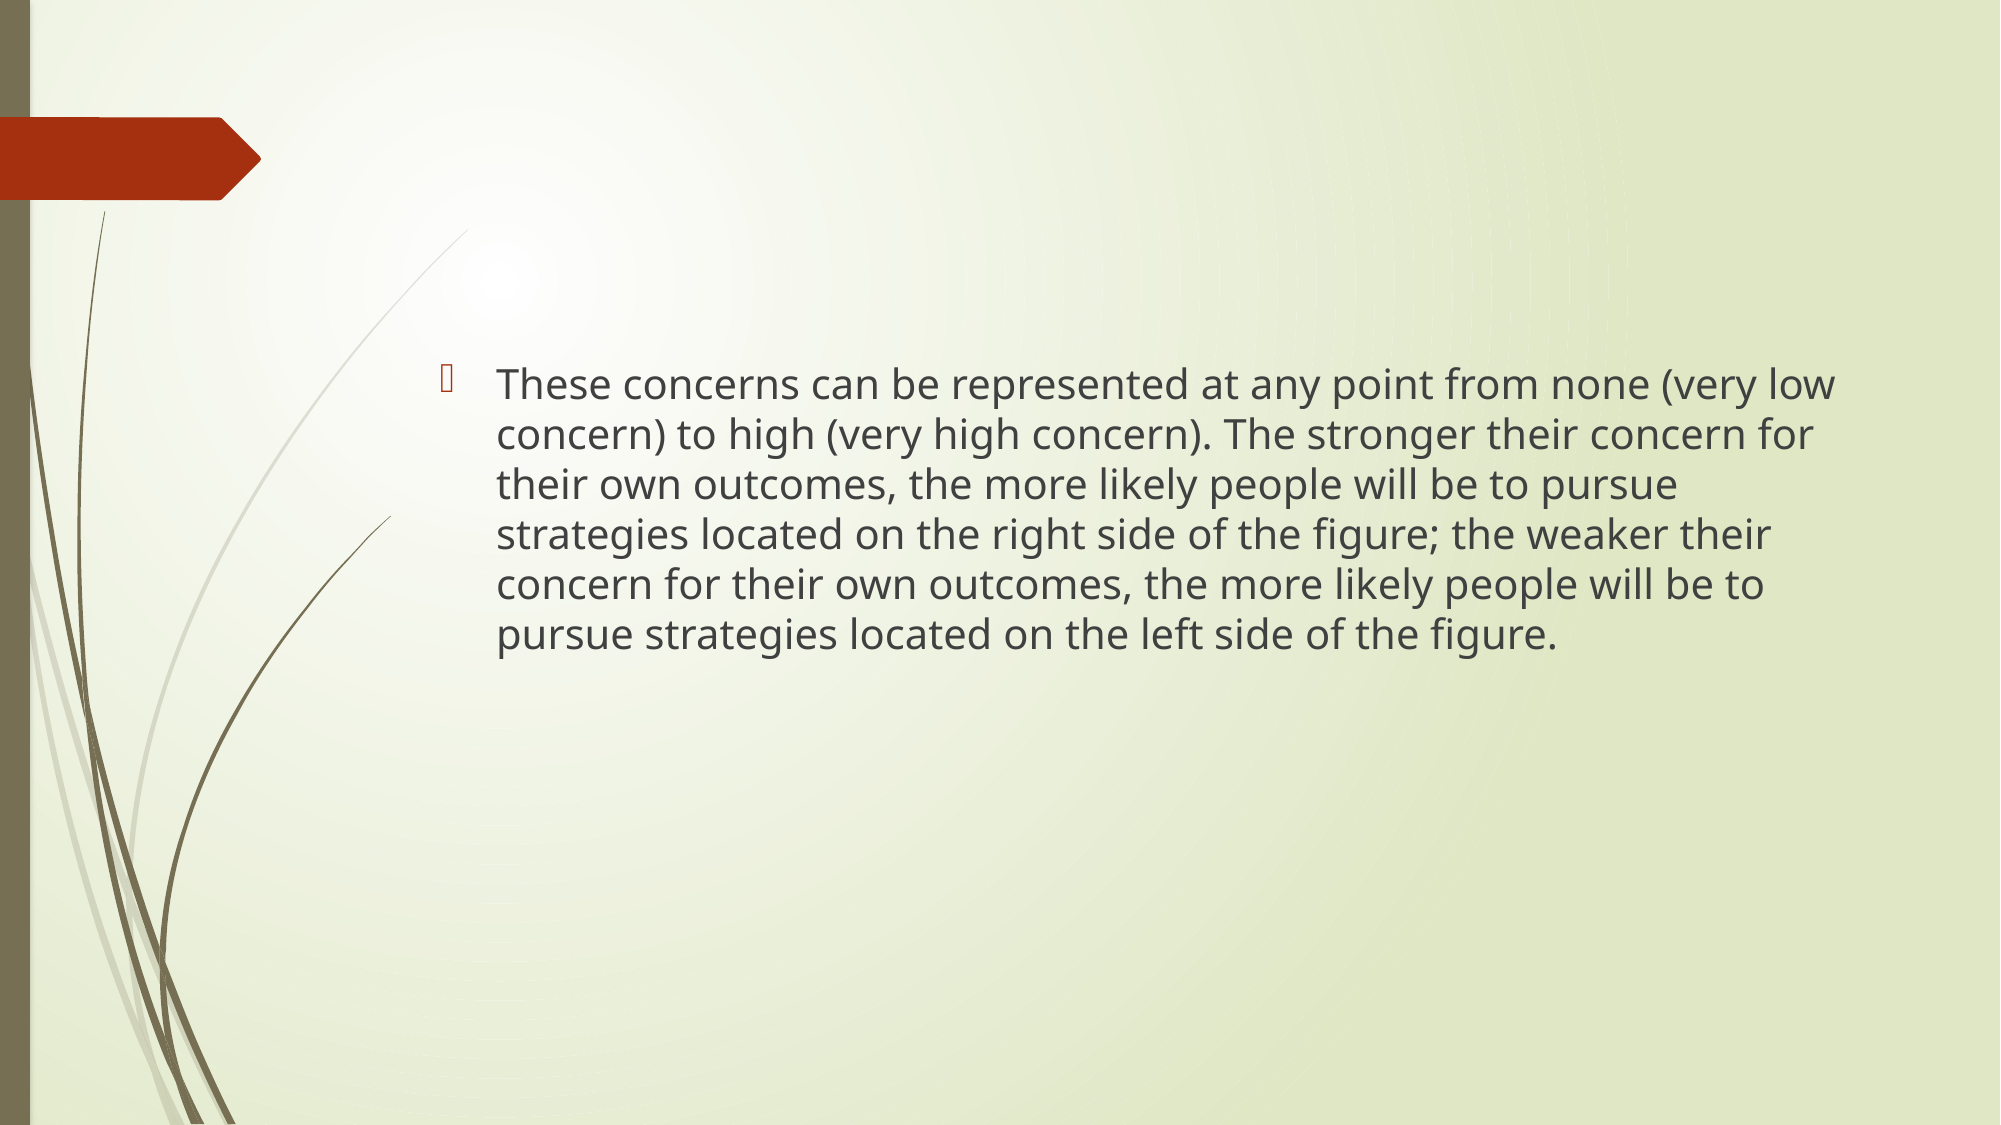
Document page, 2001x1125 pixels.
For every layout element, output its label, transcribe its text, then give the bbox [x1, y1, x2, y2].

list These concerns can be represented at any point from none (very low concern) to high (very high concern). The stronger their concern for their own outcomes, the more likely people will be to pursue strategies located on the right side of the figure; the weaker their concern for their own outcomes, the more likely people will be to pursue strategies located on the left side of the figure. [424, 350, 1888, 970]
